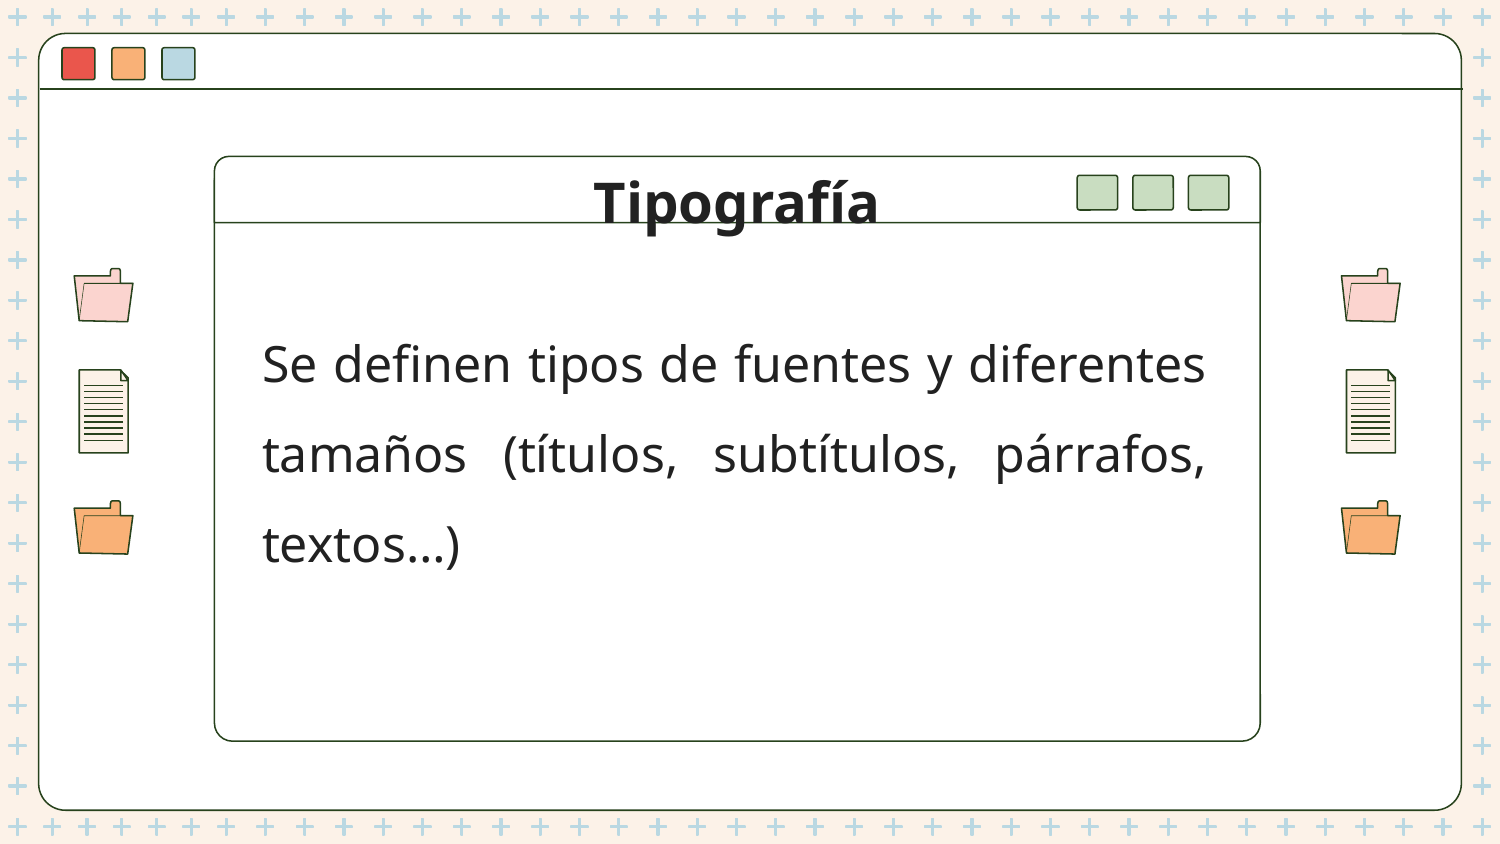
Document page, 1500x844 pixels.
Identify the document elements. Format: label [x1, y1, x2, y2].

text_box [1341, 268, 1401, 322]
text_box [78, 369, 129, 454]
text_box [1346, 369, 1396, 454]
text_box [73, 500, 134, 555]
text_box [1341, 500, 1401, 555]
text_box [214, 156, 1261, 742]
text_box [73, 268, 134, 322]
